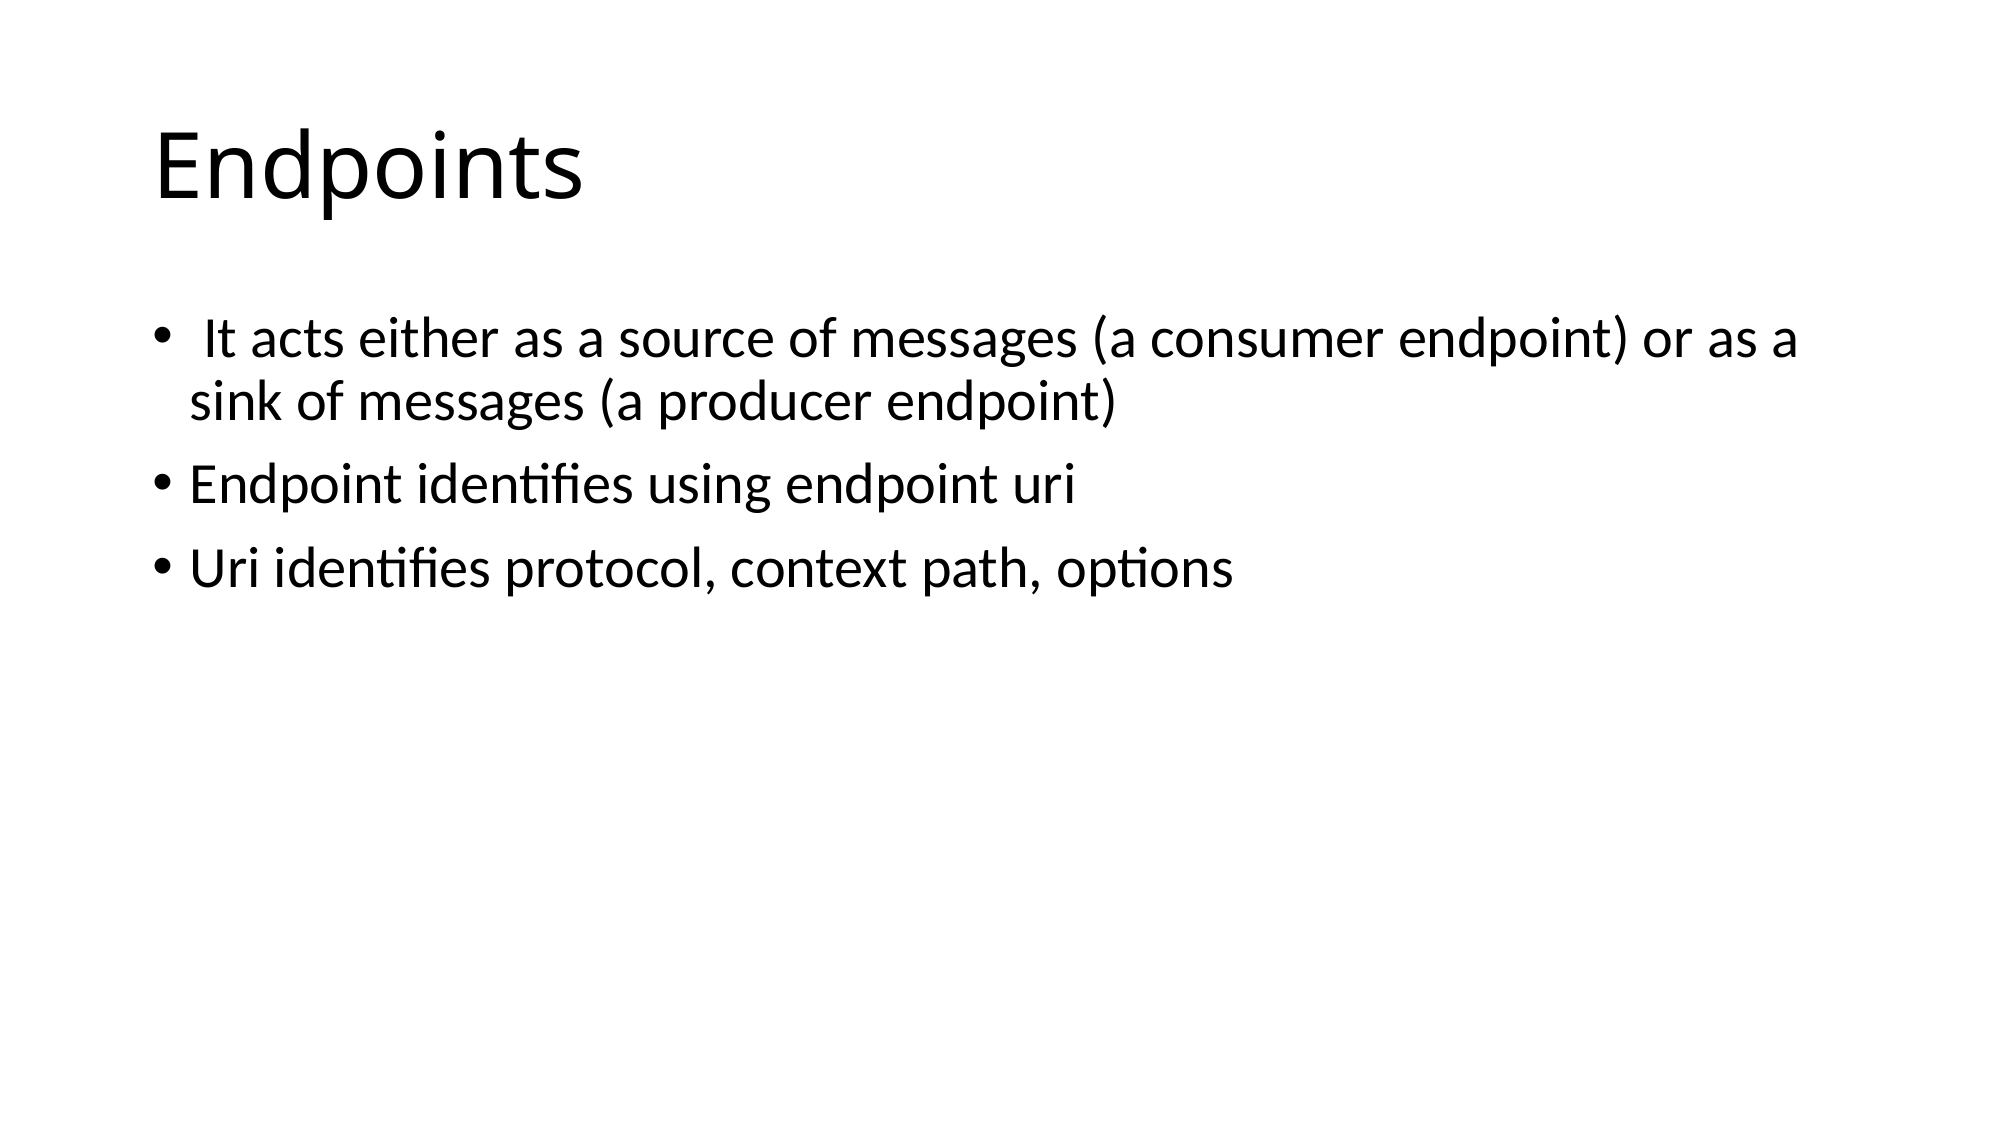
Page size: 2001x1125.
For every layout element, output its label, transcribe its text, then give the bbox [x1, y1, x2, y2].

title Endpoints [137, 59, 1863, 278]
list It acts either as a source of messages (a consumer endpoint) or as a sink of messages (a producer endpoint) Endpoint identifies using endpoint uri Uri identifies protocol, context path, options [137, 299, 1863, 1014]
